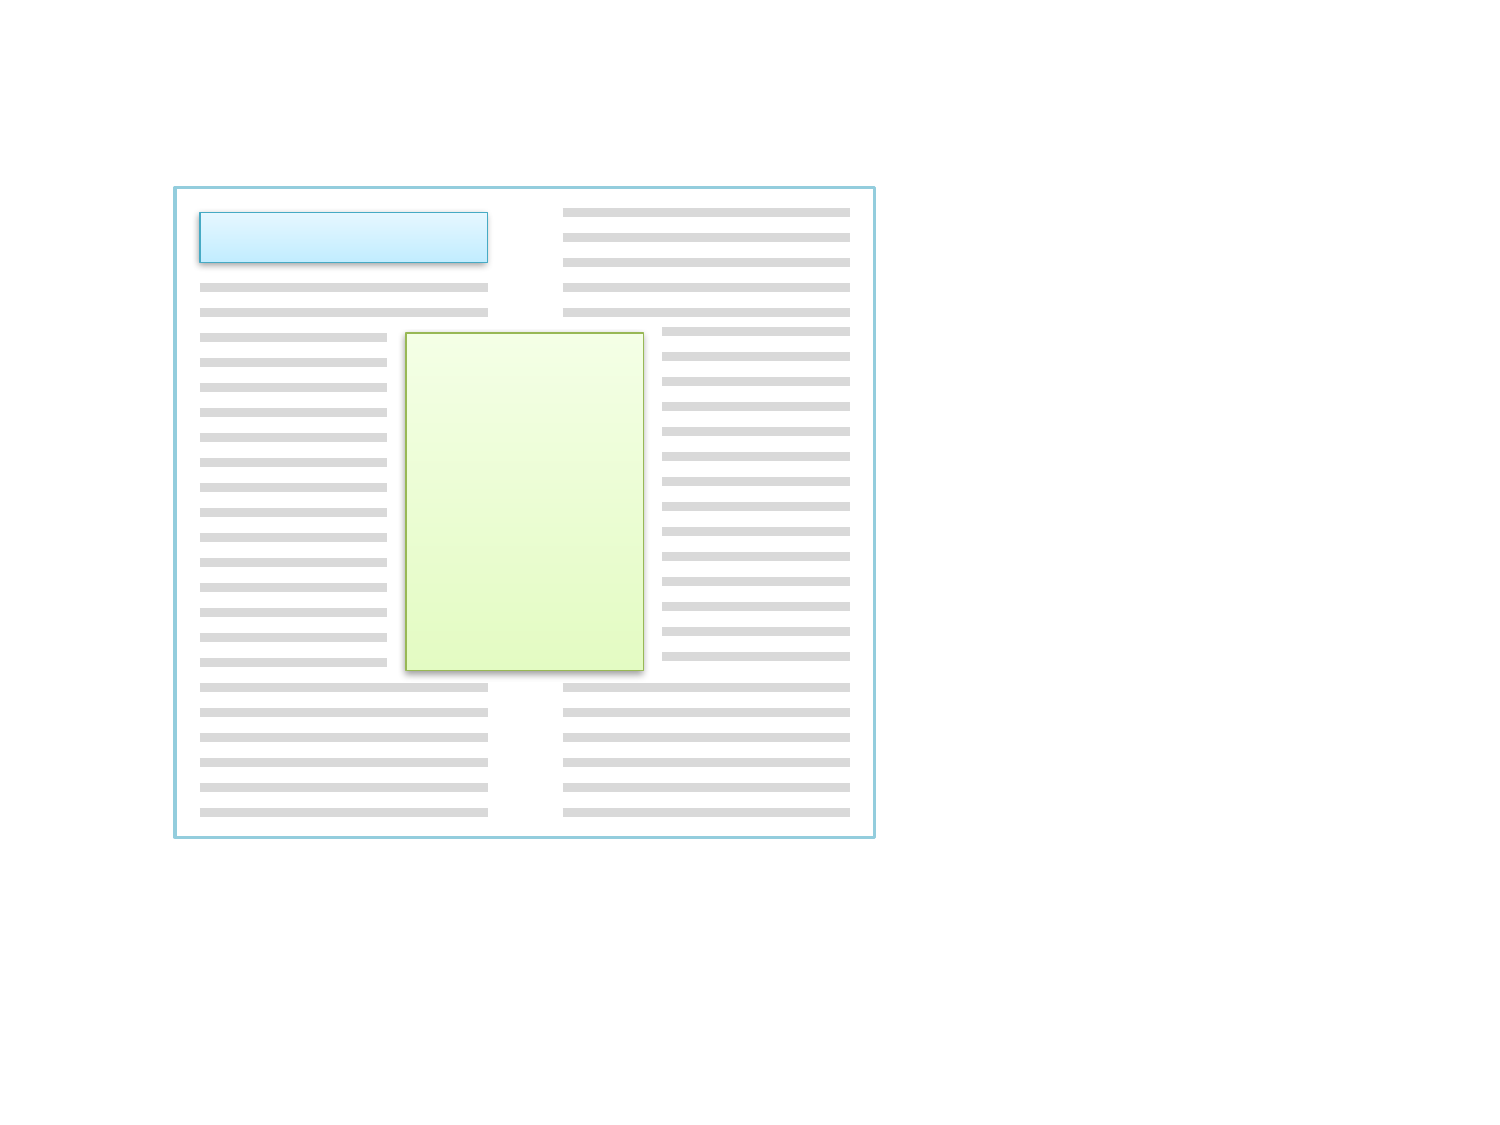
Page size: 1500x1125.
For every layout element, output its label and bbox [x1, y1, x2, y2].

text_box [662, 330, 851, 657]
text_box [199, 212, 488, 263]
text_box [199, 337, 388, 663]
text_box [173, 185, 877, 840]
